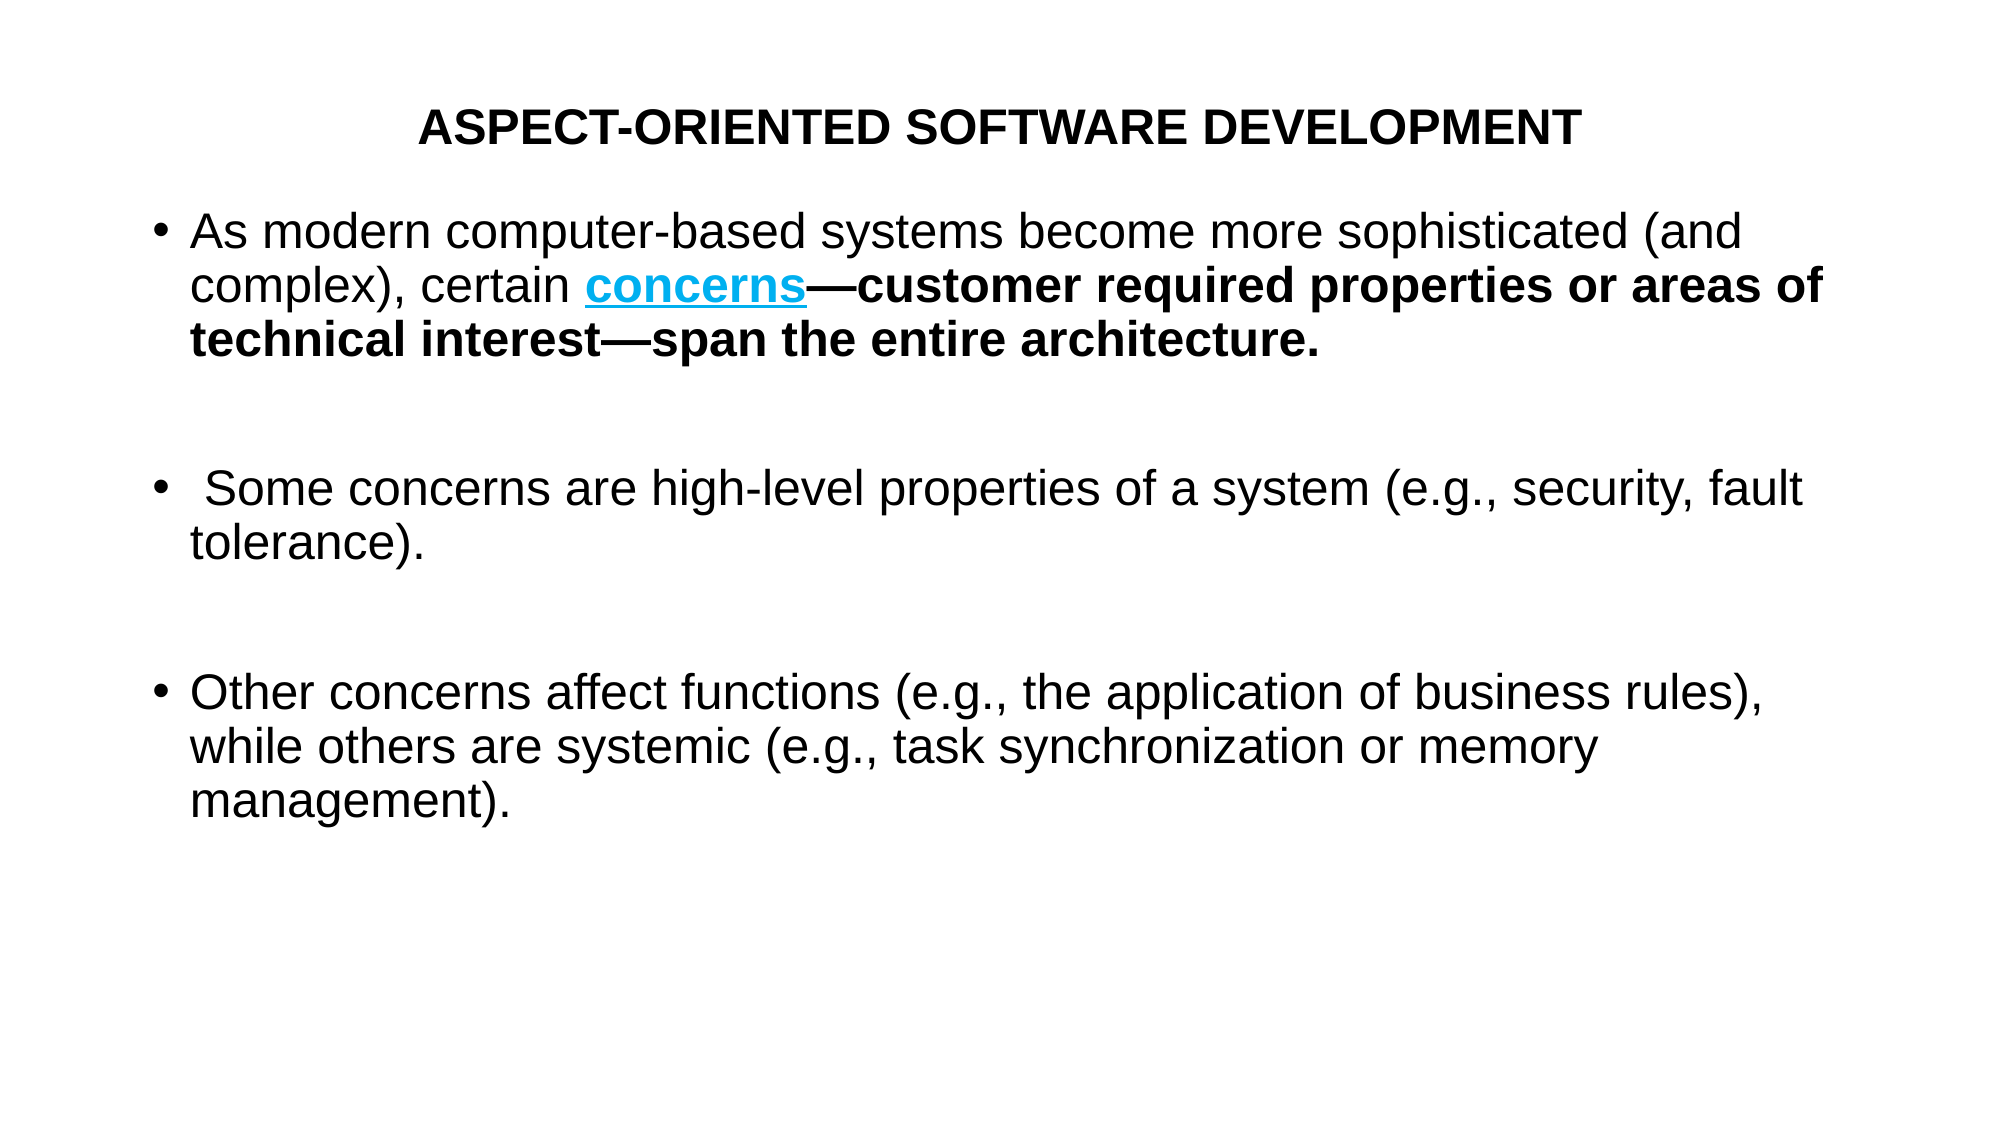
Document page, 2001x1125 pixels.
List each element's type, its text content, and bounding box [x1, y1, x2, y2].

list As modern computer-based systems become more sophisticated (and complex), certain concerns—customer required properties or areas of technical interest—span the entire architecture. Some concerns are high-level properties of a system (e.g., security, fault tolerance). Other concerns affect functions (e.g., the application of business rules), while others are systemic (e.g., task synchronization or memory management). [137, 197, 1863, 1014]
title ASPECT-ORIENTED SOFTWARE DEVELOPMENT [137, 59, 1863, 197]
